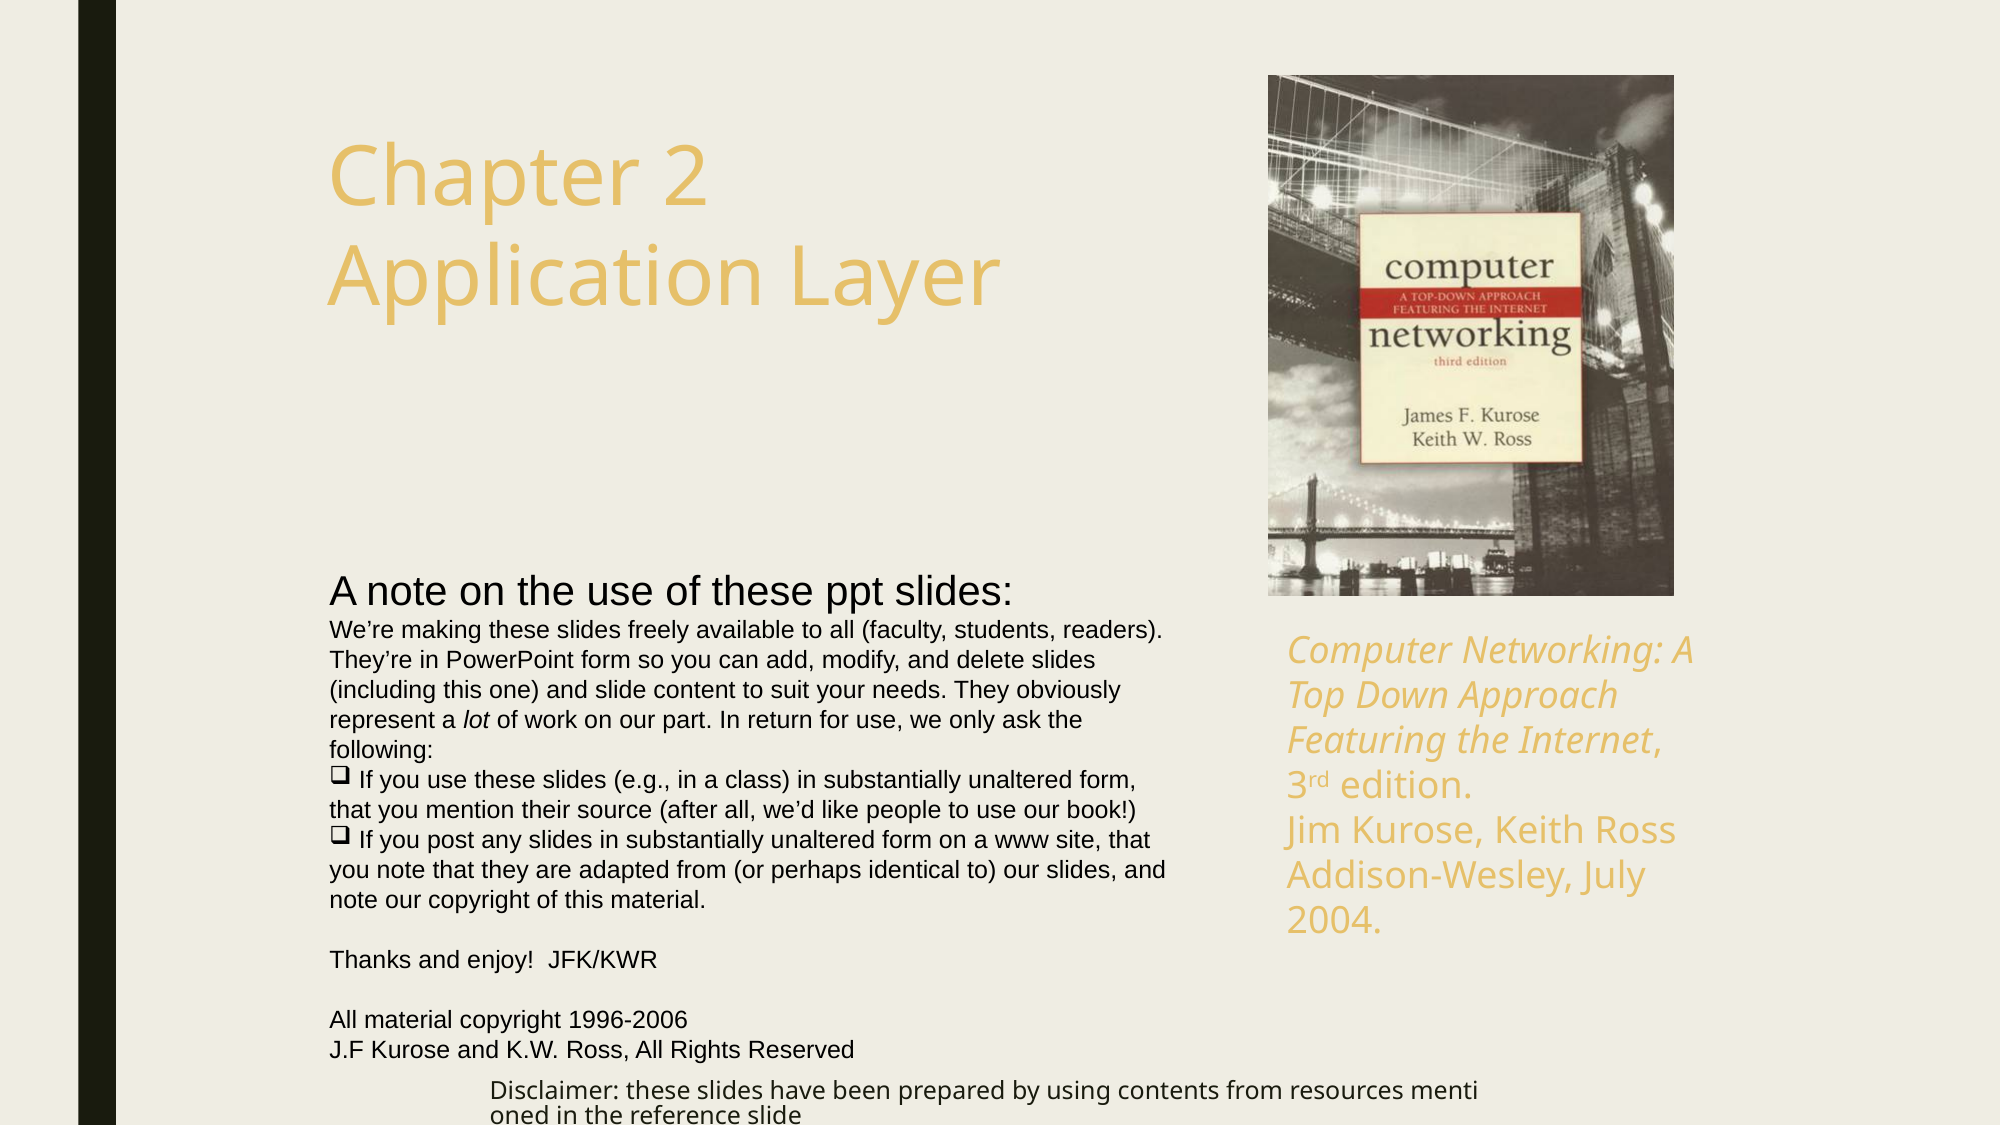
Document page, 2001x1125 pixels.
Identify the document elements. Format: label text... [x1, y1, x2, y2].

text_box Chapter 2 Application Layer [312, 80, 1259, 364]
text_box A note on the use of these ppt slides: We’re making these slides freely available to all (faculty, students, readers). They’re in PowerPoint form so you can add, modify, and delete slides (including this one) and slide content to suit your needs. They obviously represent a lot of work on our part. In return for use, we only ask the following: If you use these slides (e.g., in a class) in substantially unaltered form, that you mention their source (after all, we’d like people to use our book!) If you post any slides in substantially unaltered form on a www site, that you note that they are adapted from (or perhaps identical to) our slides, and note our copyright of this material. Thanks and enjoy! JFK/KWR All material copyright 1996-2006 J.F Kurose and K.W. Ross, All Rights Reserved [314, 556, 1197, 1071]
picture [1268, 75, 1674, 596]
footer Disclaimer: these slides have been prepared by using contents from resources mentioned in the reference slide [474, 1058, 1505, 1125]
text_box Computer Networking: A Top Down Approach Featuring the Internet, 3rd edition. Jim Kurose, Keith Ross Addison-Wesley, July 2004. [1271, 571, 1720, 1042]
